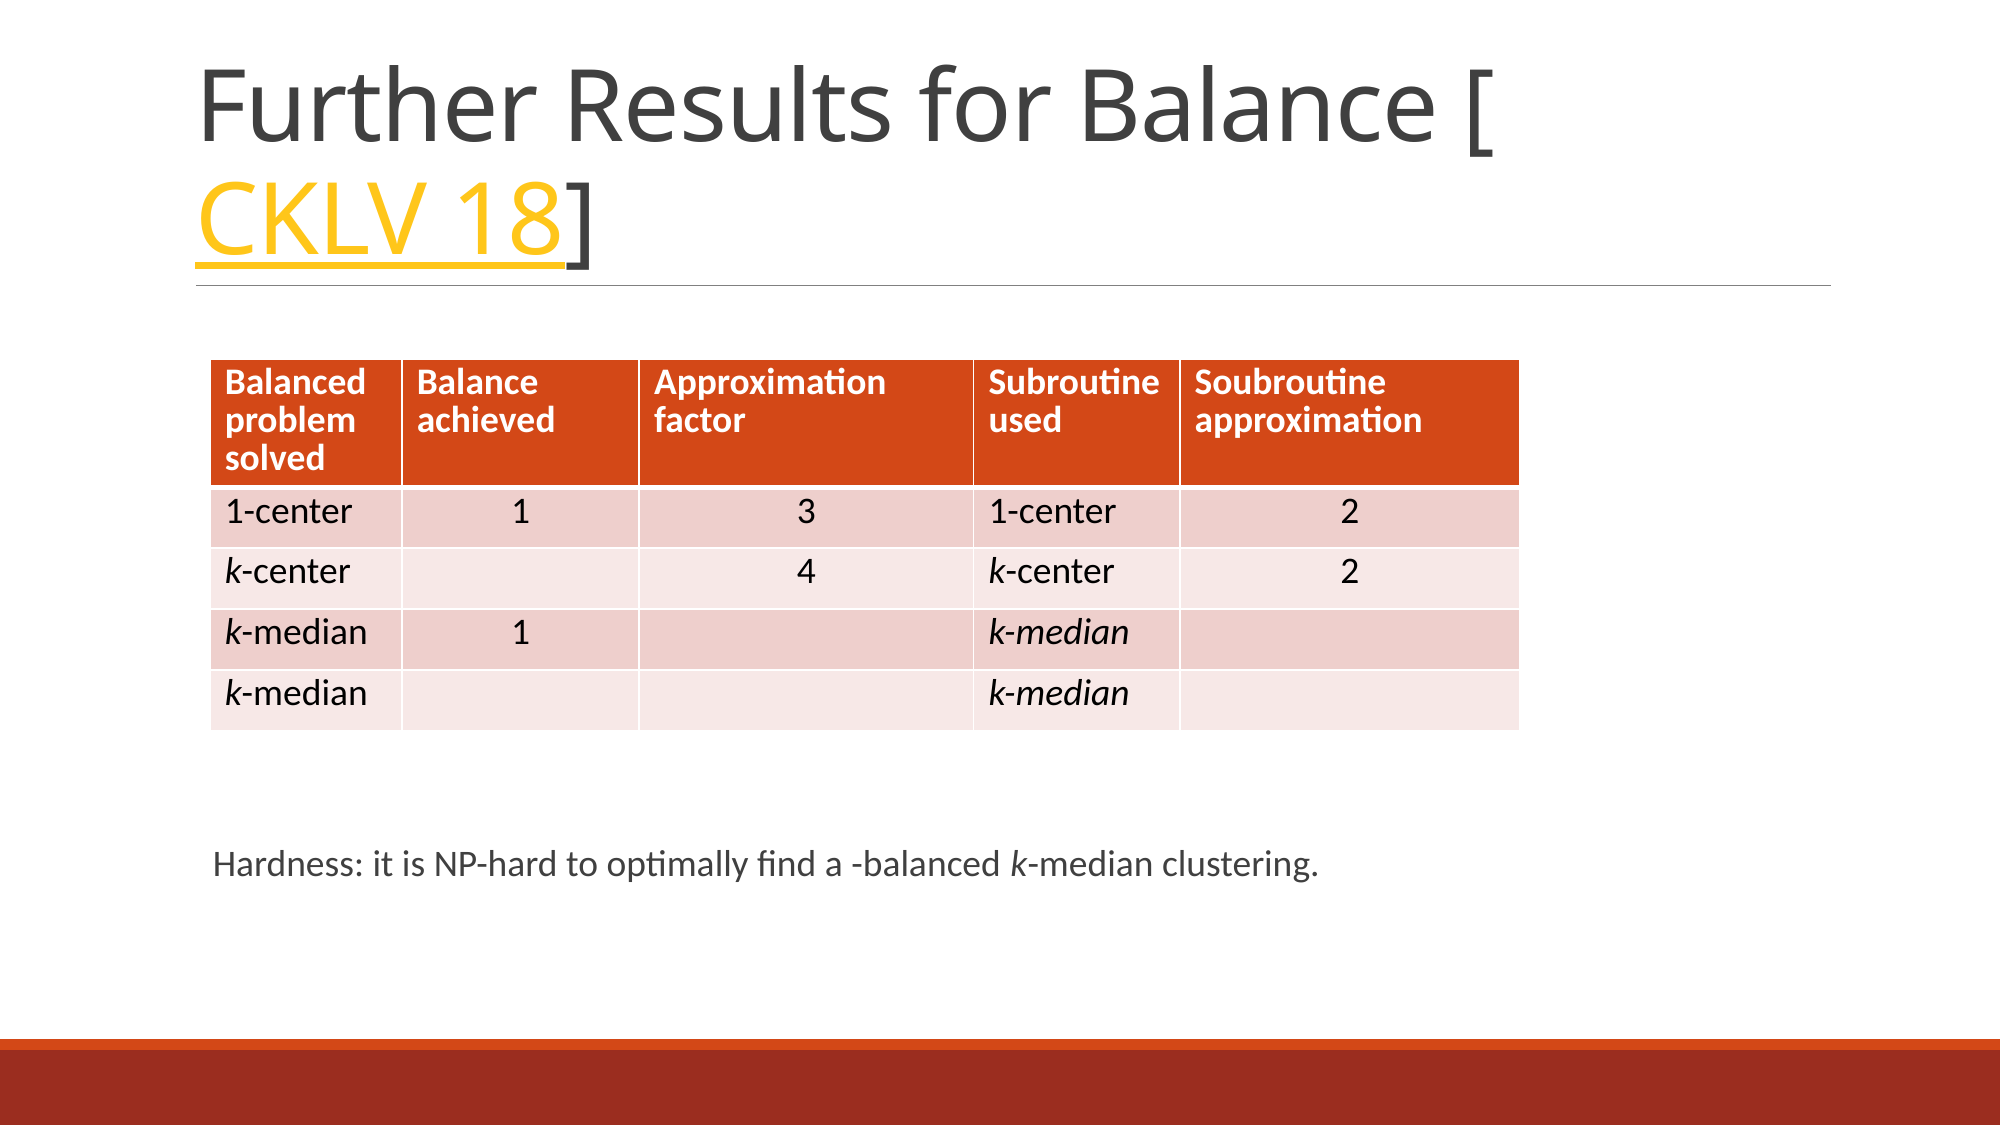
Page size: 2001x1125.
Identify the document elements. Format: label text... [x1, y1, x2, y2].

title Further Results for Balance [CKLV 18] [180, 47, 1830, 285]
